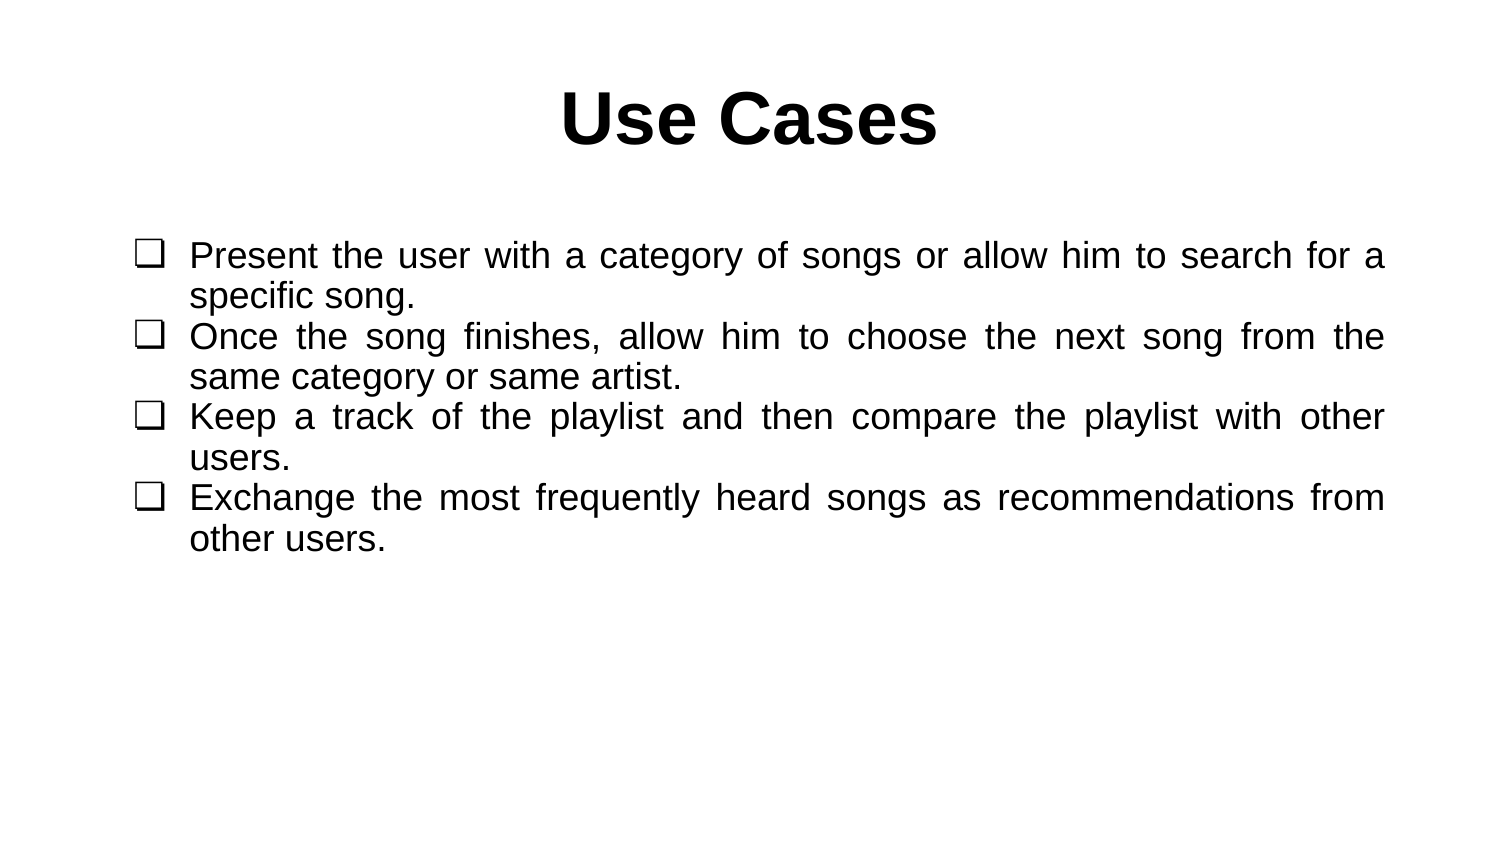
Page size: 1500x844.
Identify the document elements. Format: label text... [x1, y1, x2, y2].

list Present the user with a category of songs or allow him to search for a specific song. Once the song finishes, allow him to choose the next song from the same category or same artist. Keep a track of the playlist and then compare the playlist with other users. Exchange the most frequently heard songs as recommendations from other users. [103, 224, 1397, 760]
title Use Cases [103, 44, 1397, 208]
